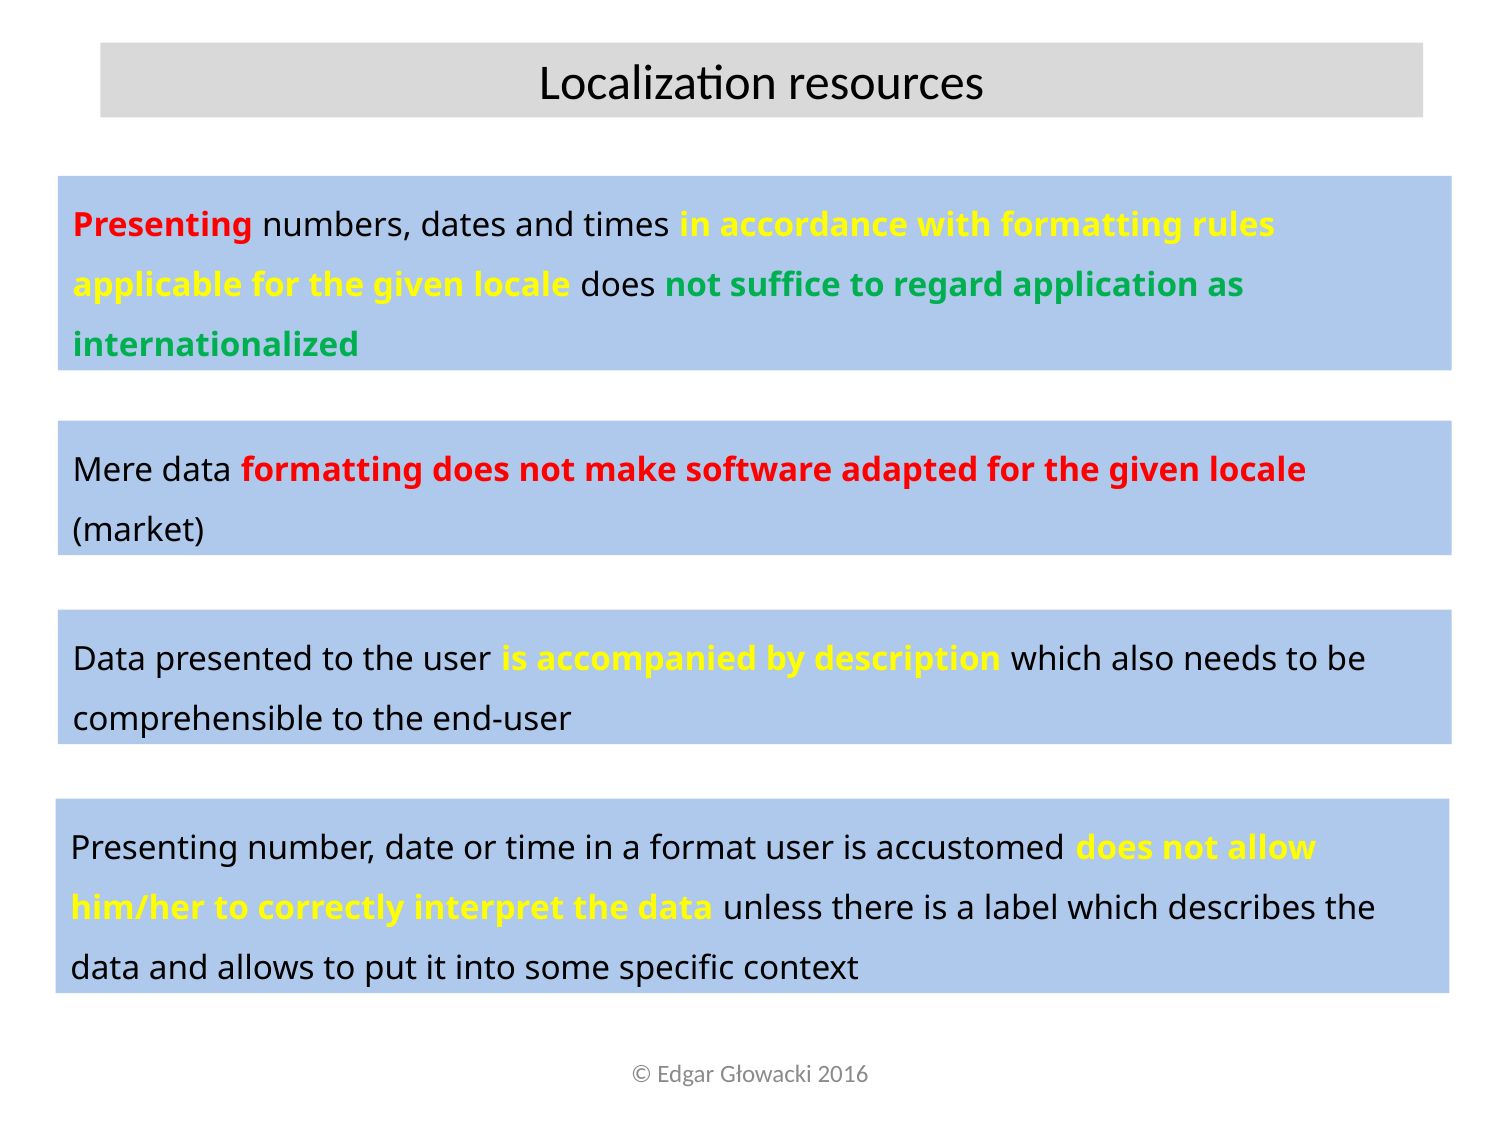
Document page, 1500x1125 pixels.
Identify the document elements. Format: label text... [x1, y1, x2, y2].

text_box Localization resources [100, 42, 1424, 118]
text_box Mere data formatting does not make software adapted for the given locale (market) [57, 420, 1452, 556]
text_box Presenting numbers, dates and times in accordance with formatting rules applicable for the given locale does not suffice to regard application as internationalized [57, 175, 1452, 371]
text_box Presenting number, date or time in a format user is accustomed does not allow him/her to correctly interpret the data unless there is a label which describes the data and allows to put it into some specific context [55, 798, 1450, 994]
text_box Data presented to the user is accompanied by description which also needs to be comprehensible to the end-user [57, 609, 1452, 745]
footer © Edgar Głowacki 2016 [512, 1042, 988, 1103]
